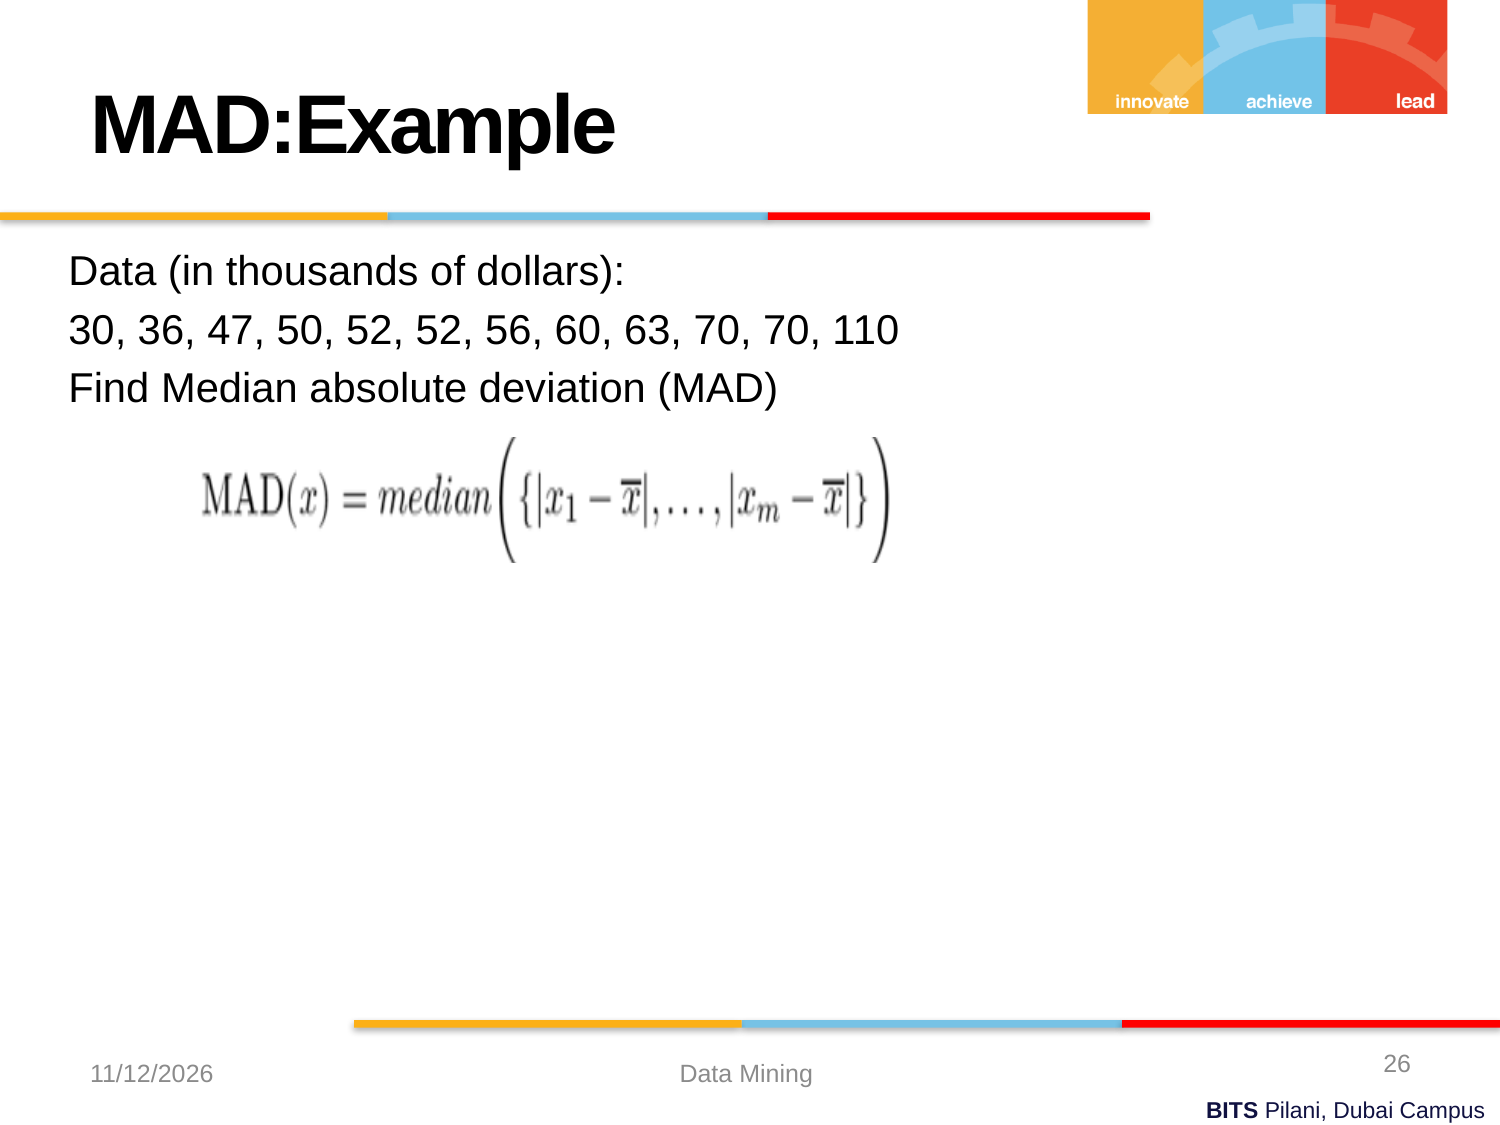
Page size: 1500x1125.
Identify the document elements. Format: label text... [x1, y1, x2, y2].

footer Data Mining [512, 1042, 988, 1103]
title MAD:Example [75, 26, 1425, 214]
picture [1087, 0, 1448, 114]
list Data (in thousands of dollars): 30, 36, 47, 50, 52, 52, 56, 60, 63, 70, 70, 110 Find Median absolute deviation (MAD) [53, 236, 1404, 980]
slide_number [75, 1042, 425, 1103]
picture [187, 437, 902, 563]
slide_number 26 [1076, 1032, 1427, 1093]
